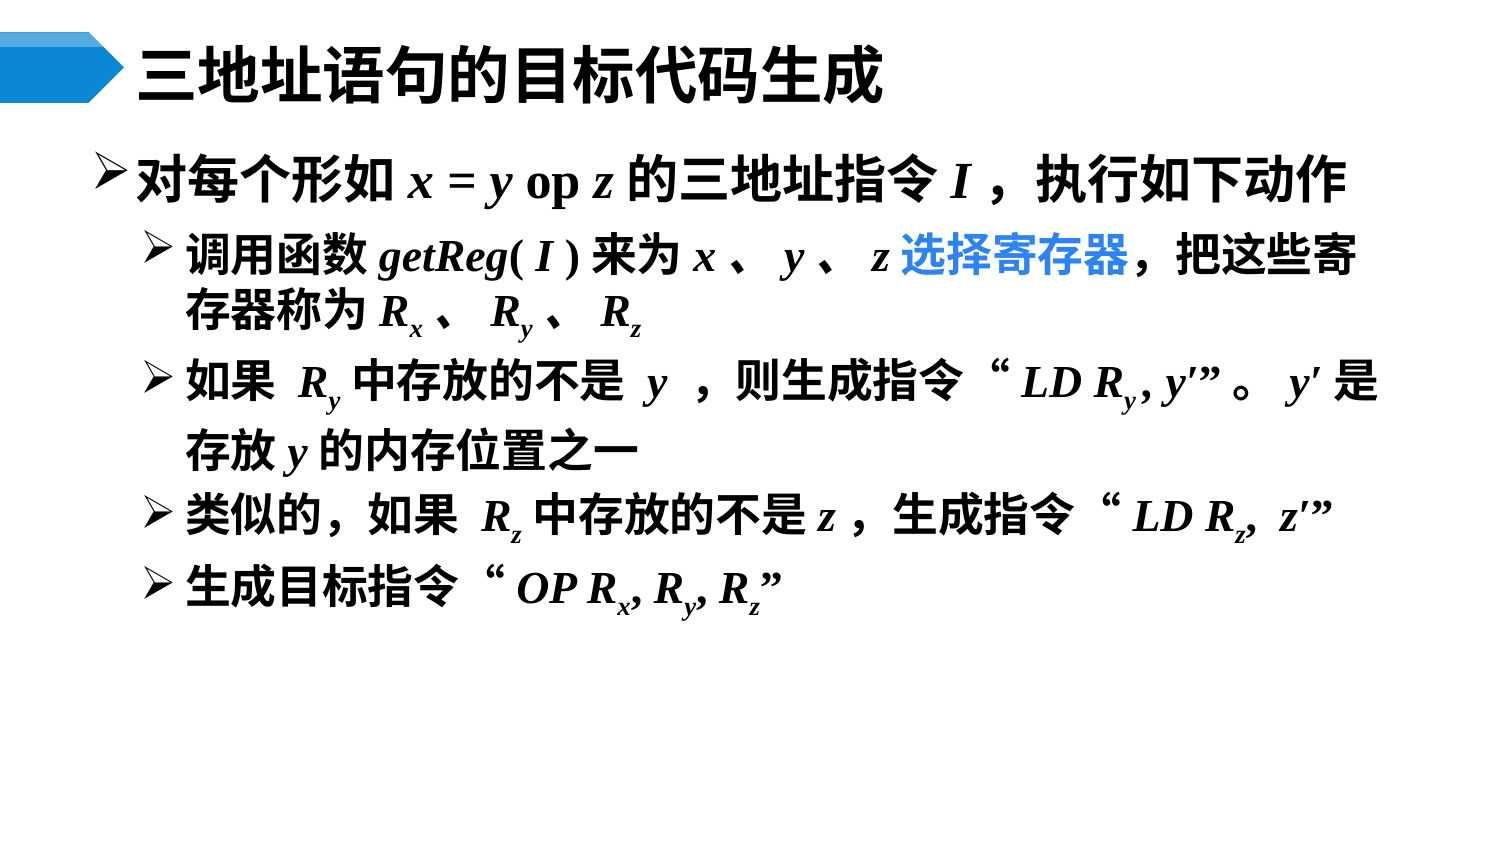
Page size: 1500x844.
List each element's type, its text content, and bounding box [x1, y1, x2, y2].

list 对每个形如x = y op z的三地址指令I，执行如下动作 调用函数getReg( I )来为x、y、z选择寄存器，把这些寄存器称为Rx、Ry、Rz 如果 Ry中存放的不是 y ，则生成指令“LD Ry , y′”。y′是存放y的内存位置之一 类似的，如果 Rz中存放的不是z，生成指令“LD Rz, z′” 生成目标指令“OP Rx, Ry, Rz” [79, 140, 1395, 670]
title 三地址语句的目标代码生成 [123, 43, 1425, 103]
